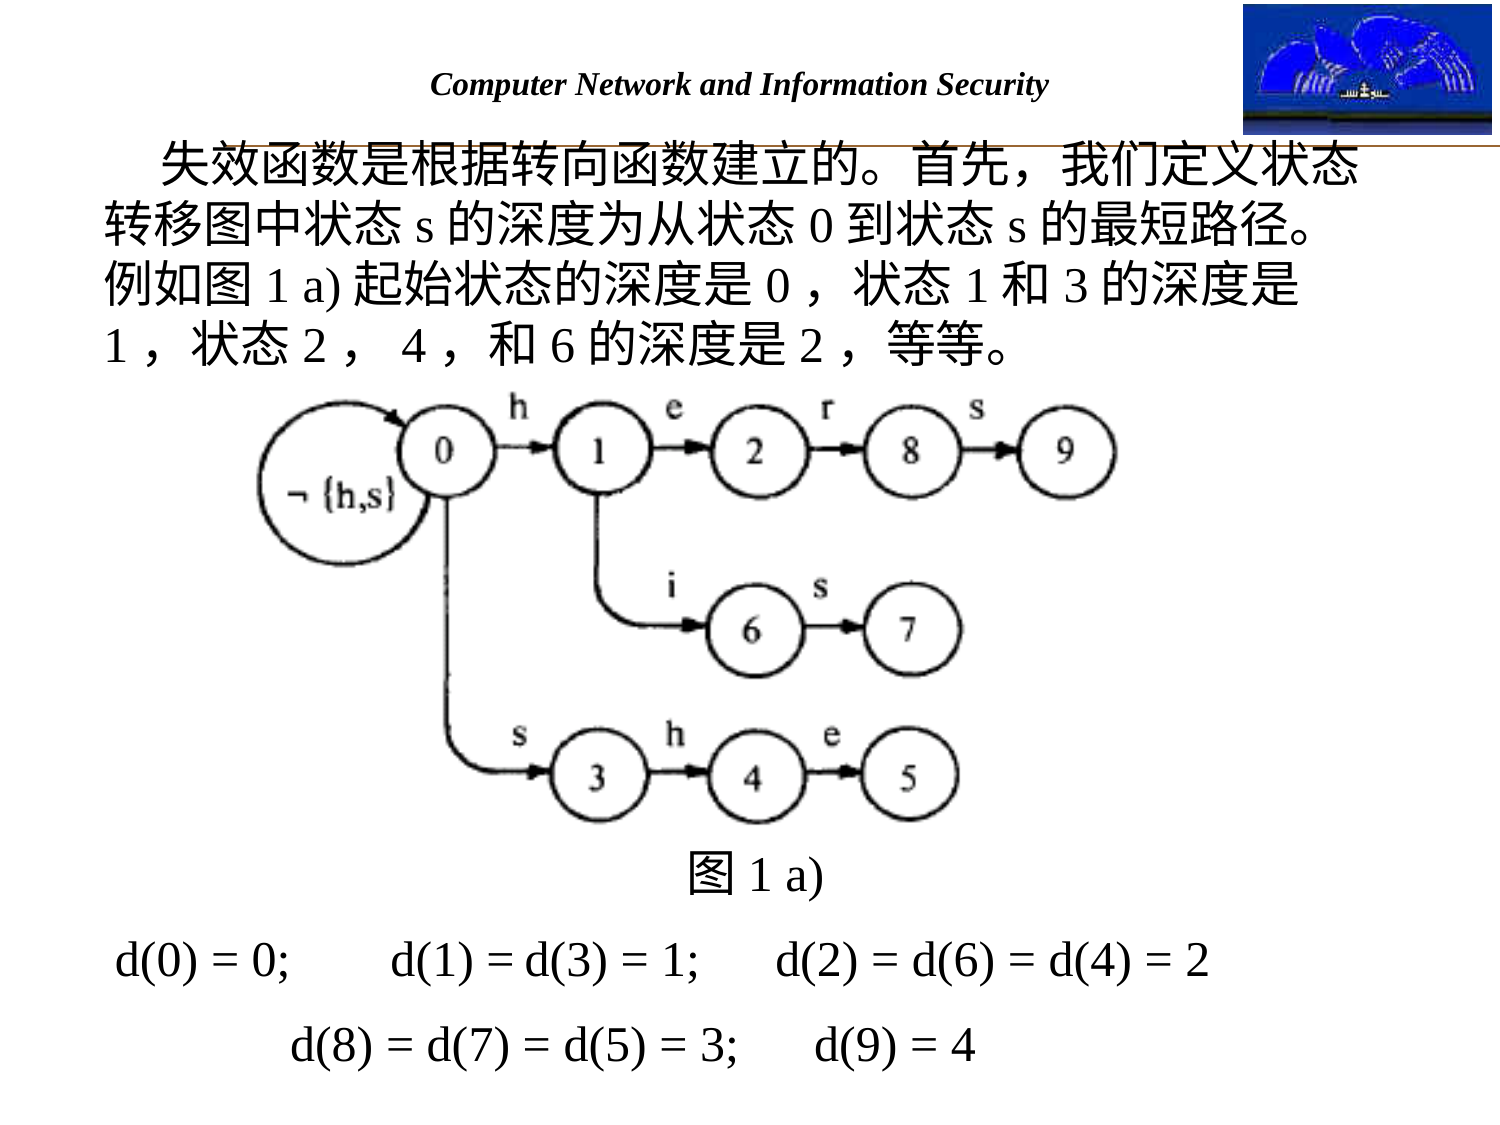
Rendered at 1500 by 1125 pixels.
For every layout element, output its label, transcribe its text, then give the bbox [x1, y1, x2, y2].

picture [241, 373, 1153, 835]
text_box 图1 a) d(0) = 0; d(1) = d(3) = 1; d(2) = d(6) = d(4) = 2 d(8) = d(7) = d(5) = 3; d(9) = 4 [100, 834, 1365, 1079]
text_box 失效函数是根据转向函数建立的。首先，我们定义状态转移图中状态s的深度为从状态0到状态s的最短路径。 例如图1 a)起始状态的深度是0，状态1和3的深度是1，状态2，4，和6的深度是2，等等。 [88, 125, 1412, 381]
